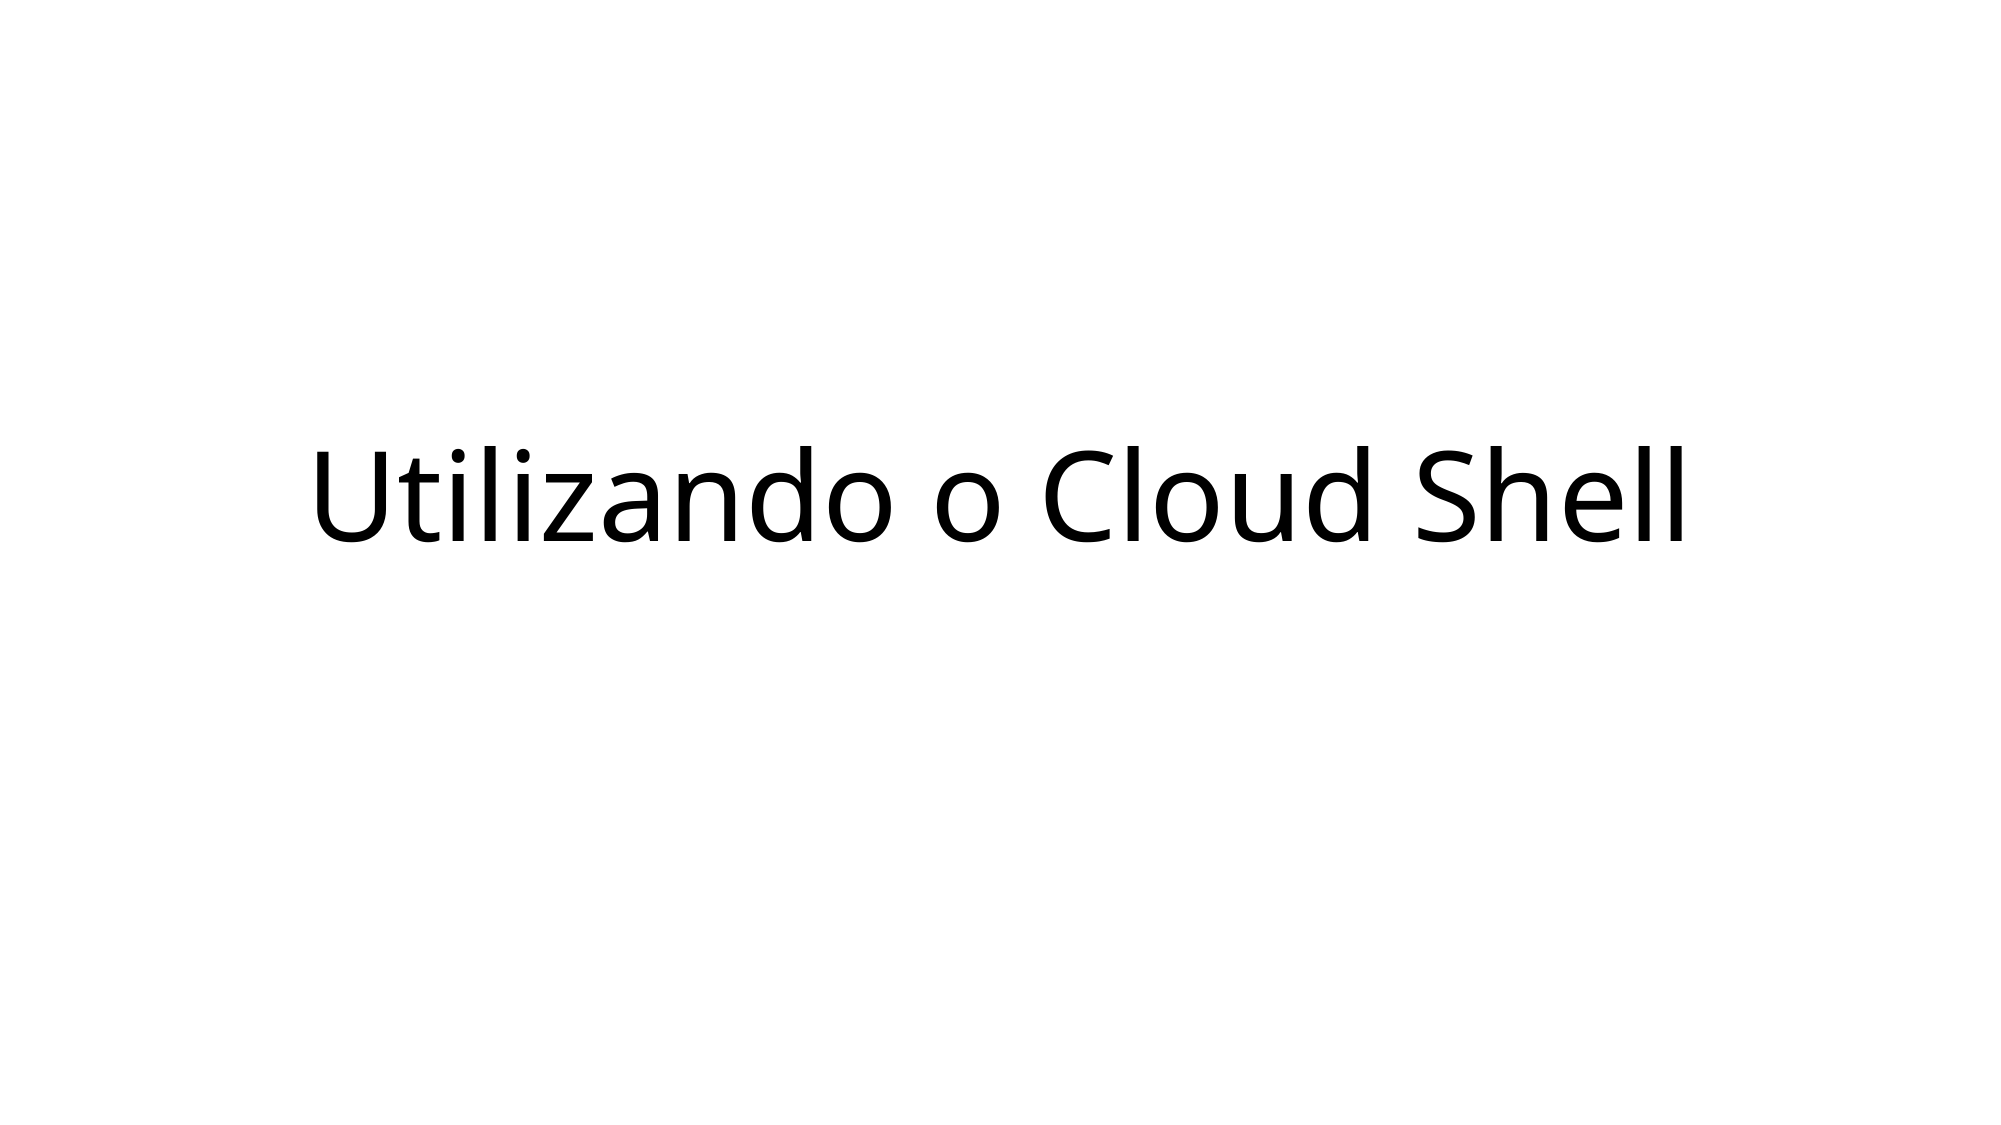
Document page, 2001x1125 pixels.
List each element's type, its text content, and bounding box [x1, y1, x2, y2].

title Utilizando o Cloud Shell [249, 184, 1750, 576]
